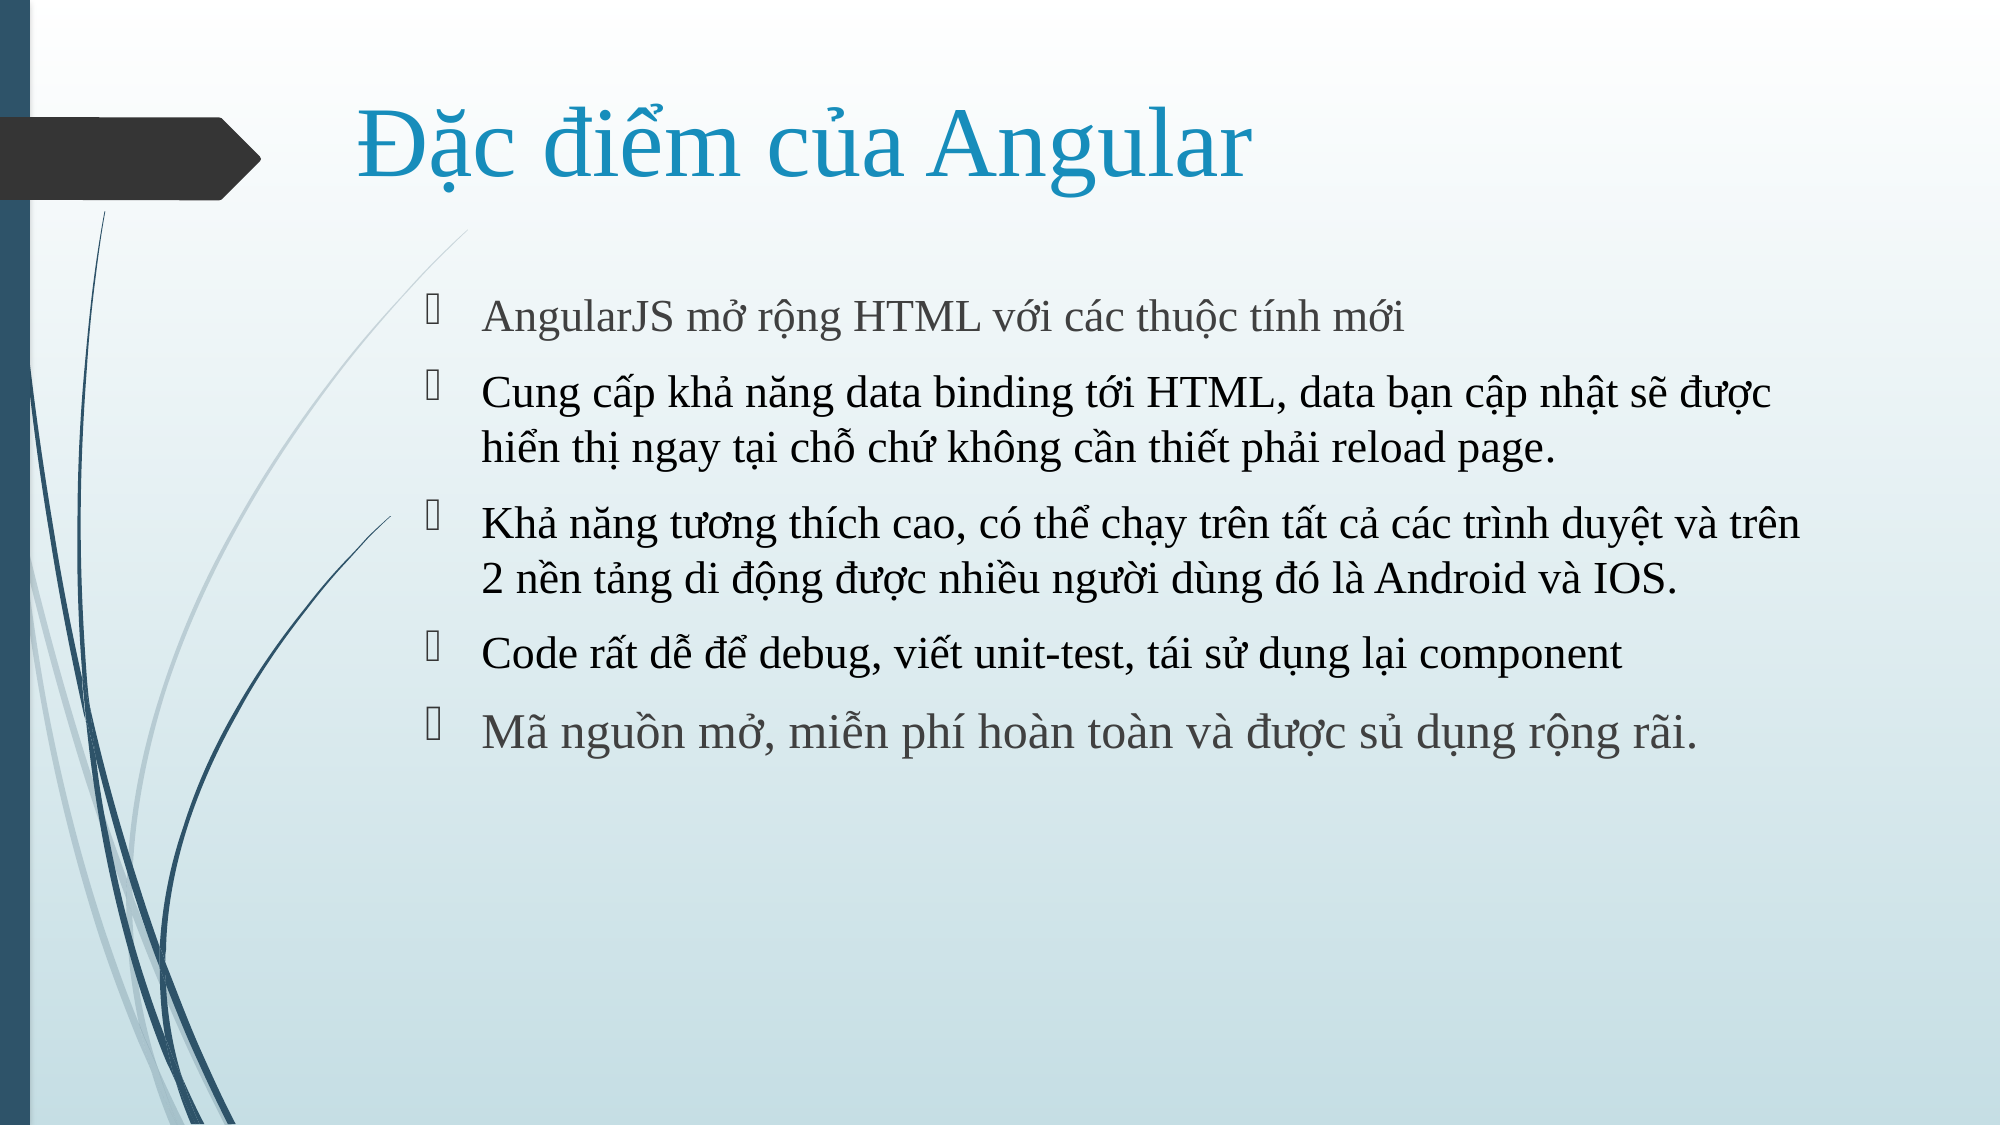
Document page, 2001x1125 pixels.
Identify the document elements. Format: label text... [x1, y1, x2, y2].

title Đặc điểm của Angular [341, 68, 1803, 279]
list AngularJS mở rộng HTML với các thuộc tính mới Cung cấp khả năng data binding tới HTML, data bạn cập nhật sẽ được hiển thị ngay tại chỗ chứ không cần thiết phải reload page. Khả năng tương thích cao, có thể chạy trên tất cả các trình duyệt và trên 2 nền tảng di động được nhiều người dùng đó là Android và IOS. Code rất dễ để debug, viết unit-test, tái sử dụng lại component Mã nguồn mở, miễn phí hoàn toàn và được sủ dụng rộng rãi. [406, 278, 1829, 978]
